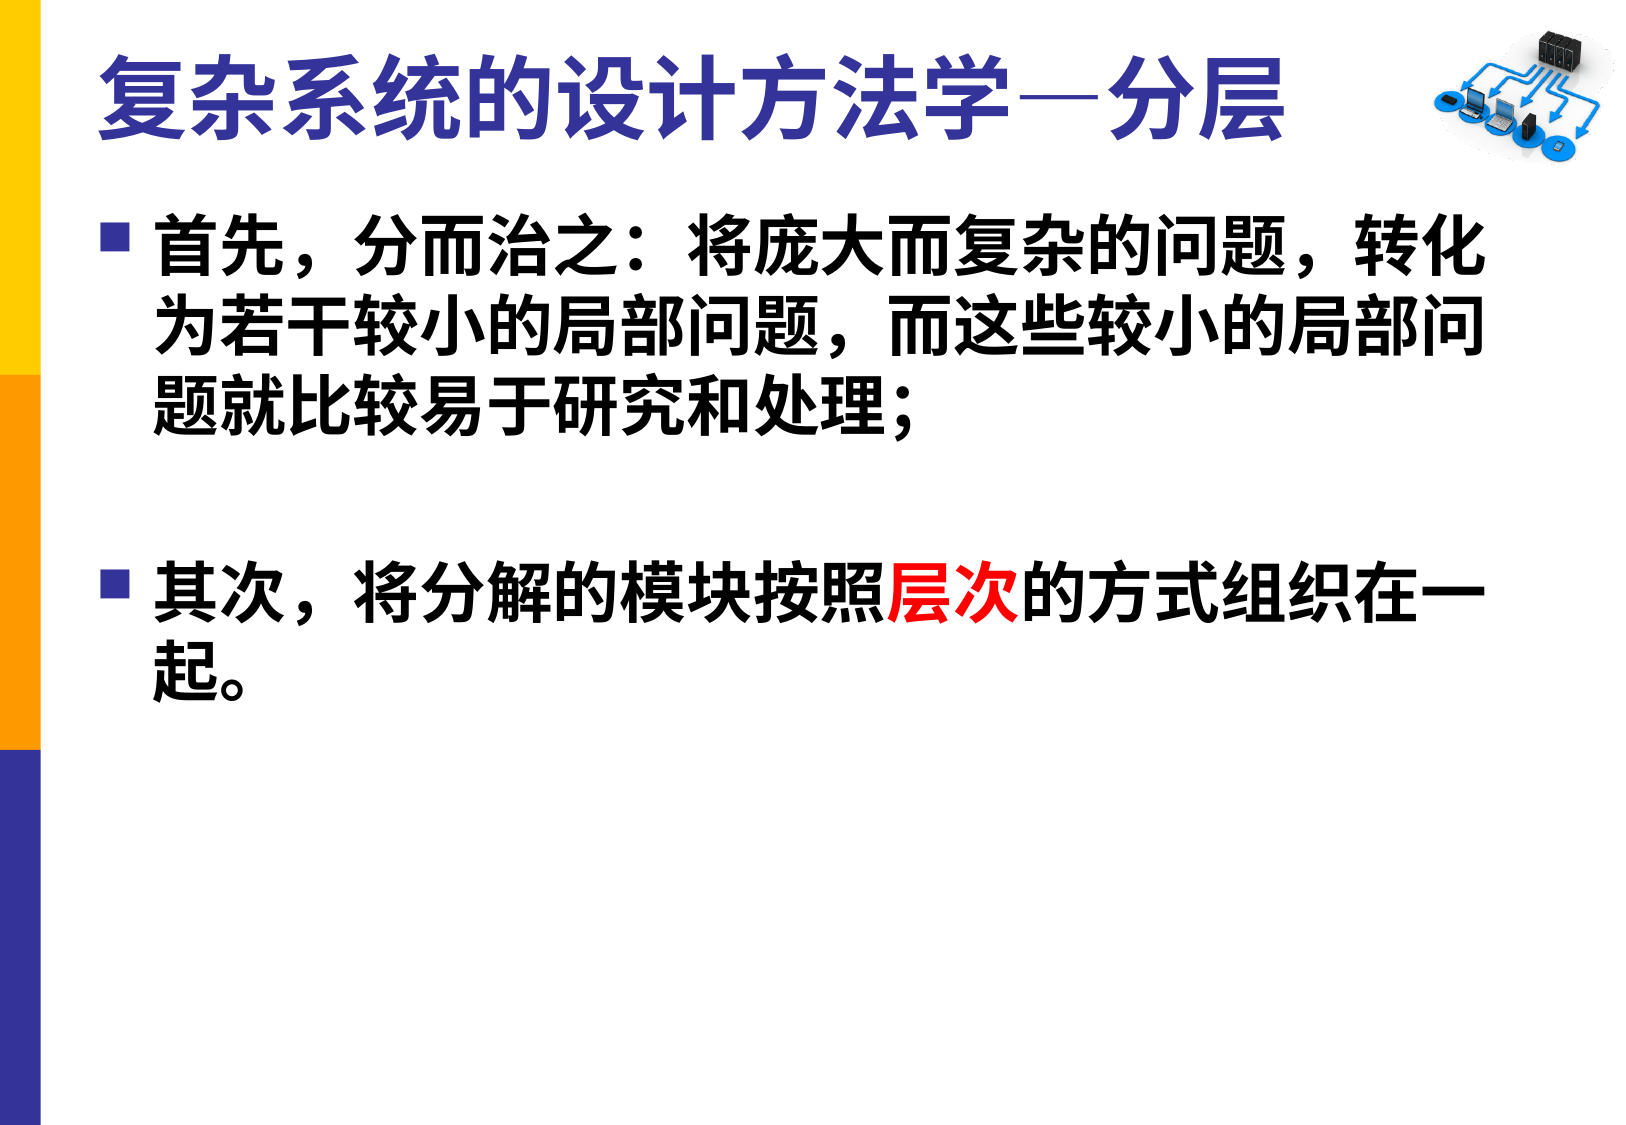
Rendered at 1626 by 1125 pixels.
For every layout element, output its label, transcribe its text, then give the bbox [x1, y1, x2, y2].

title 复杂系统的设计方法学—分层 [81, 30, 1569, 161]
list 首先，分而治之：将庞大而复杂的问题，转化为若干较小的局部问题，而这些较小的局部问题就比较易于研究和处理； 其次，将分解的模块按照层次的方式组织在一起。 [81, 196, 1569, 1006]
picture [1431, 30, 1616, 165]
